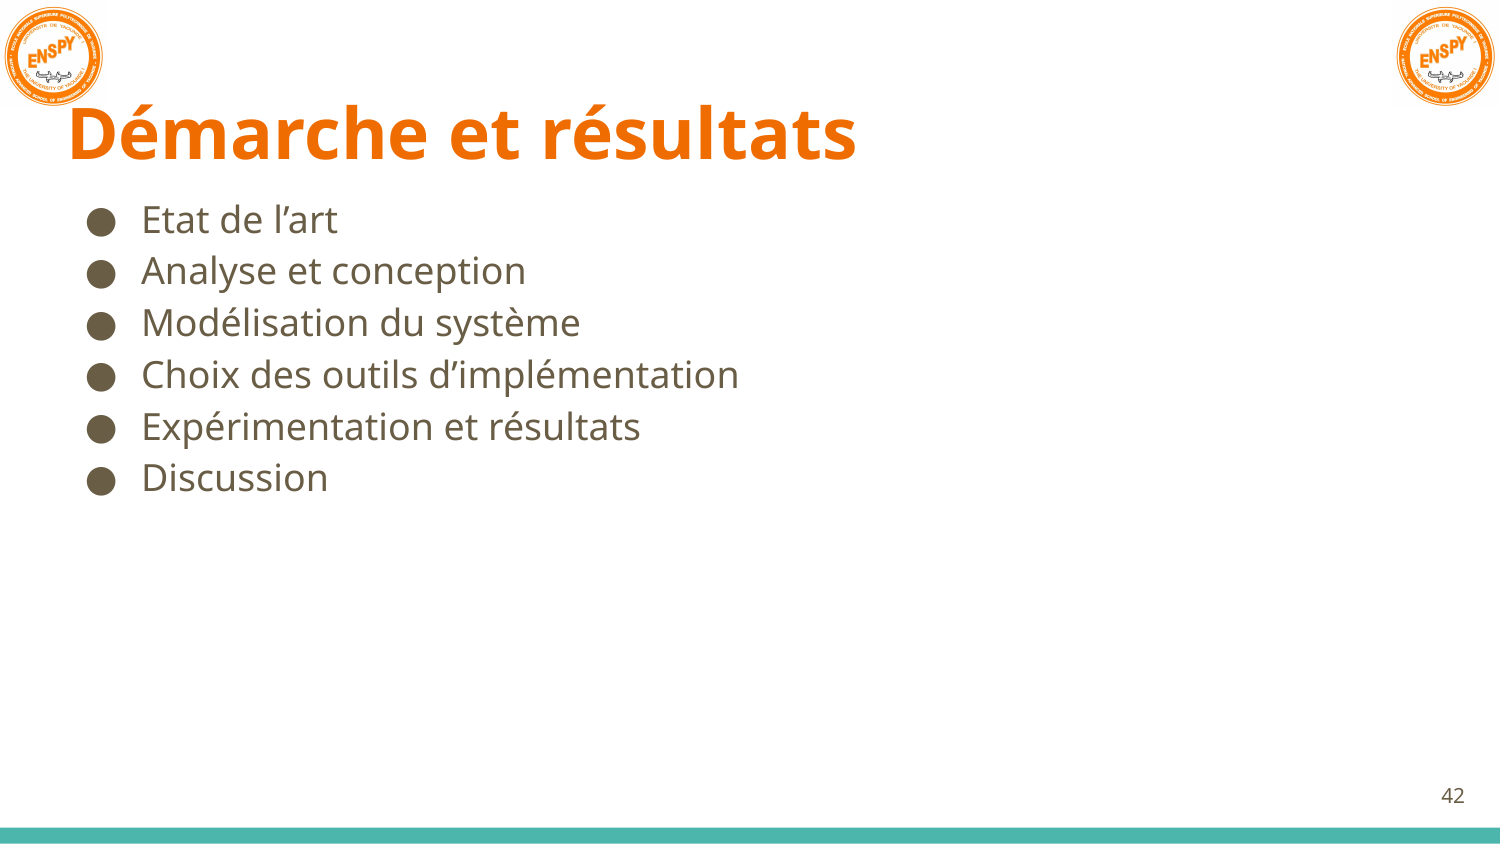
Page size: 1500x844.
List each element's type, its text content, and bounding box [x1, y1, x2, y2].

picture [1392, 0, 1500, 108]
picture [0, 0, 108, 108]
slide_number ‹#› [1389, 764, 1480, 830]
list Etat de l’art Analyse et conception Modélisation du système Choix des outils d’implémentation Expérimentation et résultats Discussion [51, 173, 1449, 800]
title Démarche et résultats [51, 72, 1449, 173]
